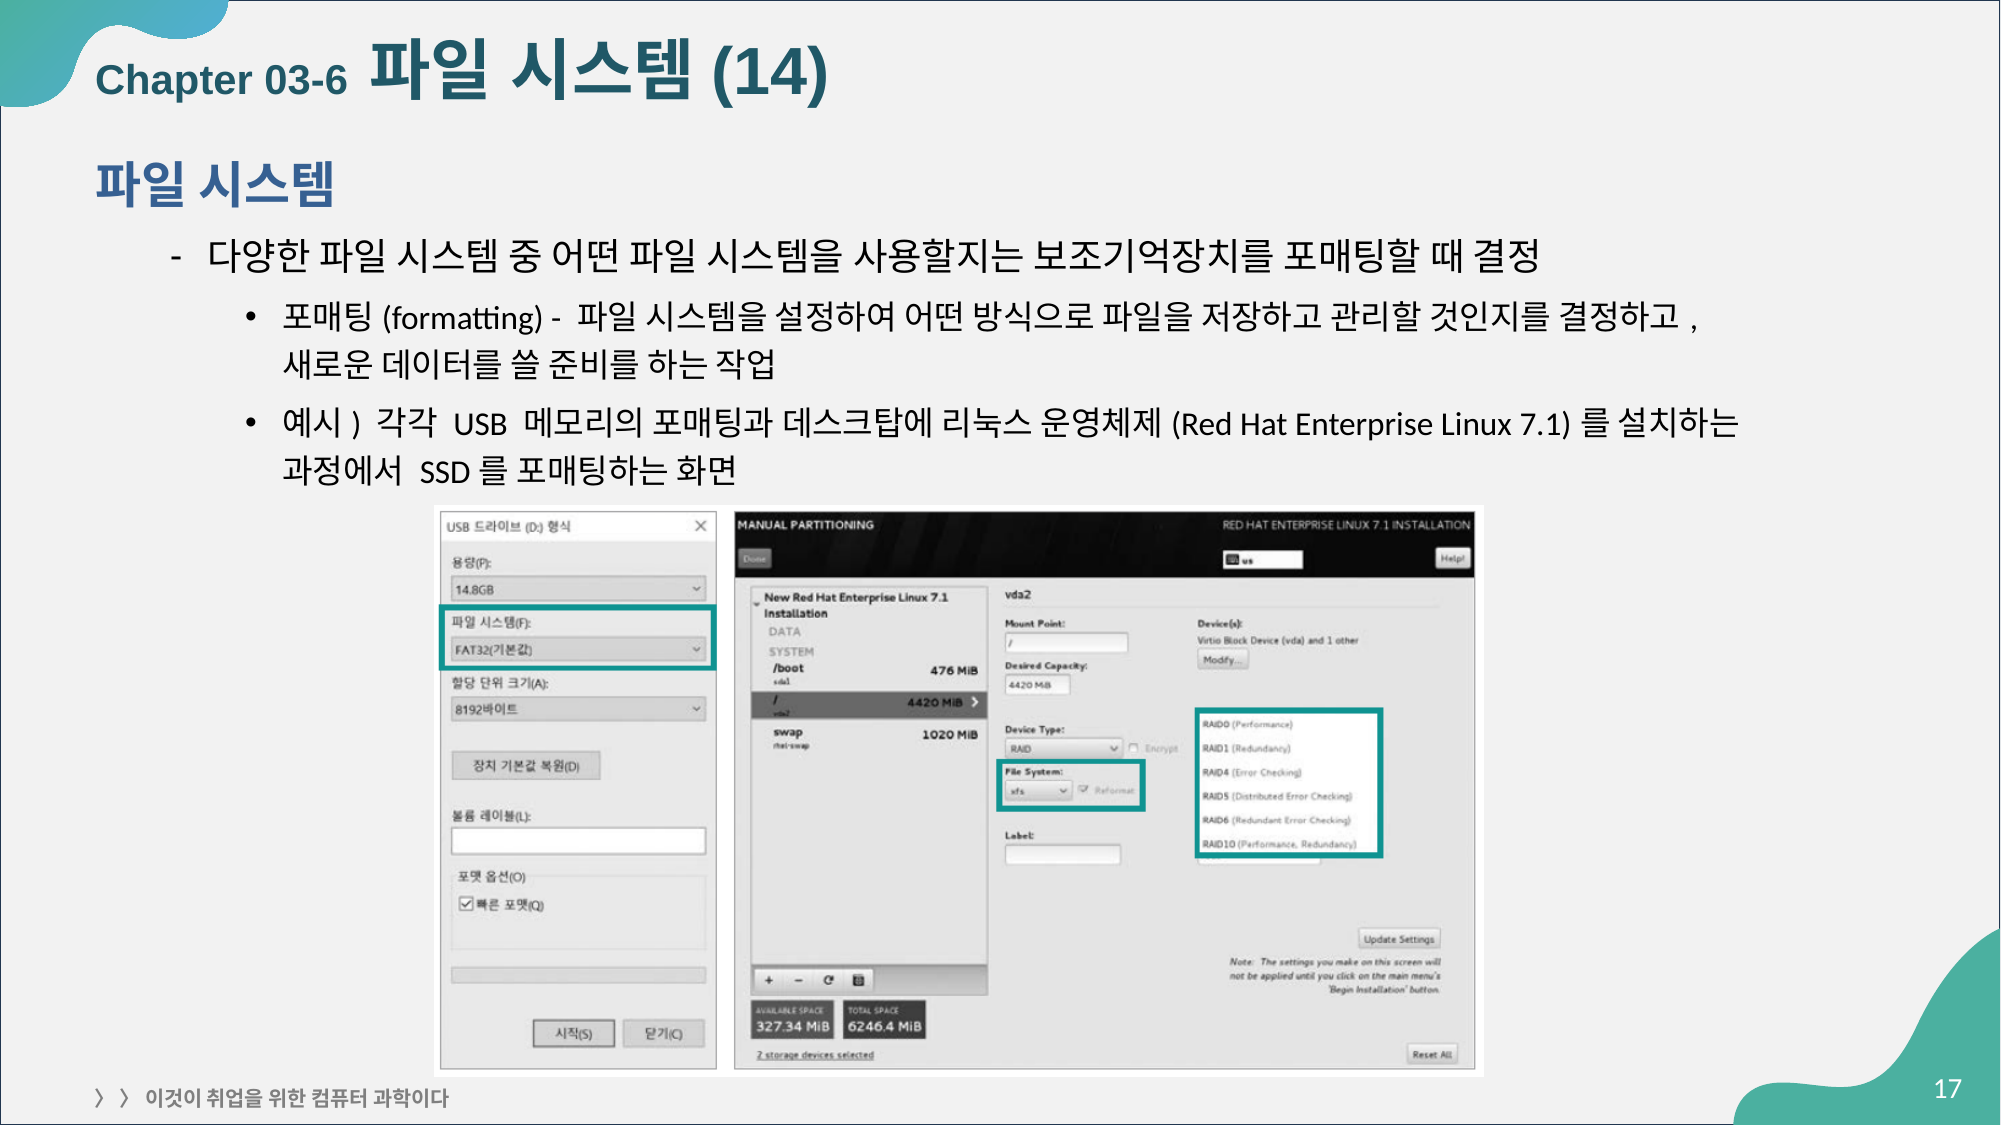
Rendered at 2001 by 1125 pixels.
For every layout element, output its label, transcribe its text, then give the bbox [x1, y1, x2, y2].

list 파일 시스템 다양한 파일 시스템 중 어떤 파일 시스템을 사용할지는 보조기억장치를 포매팅할 때 결정 포매팅(formatting) - 파일 시스템을 설정하여 어떤 방식으로 파일을 저장하고 관리할 것인지를 결정하고, 새로운 데이터를 쓸 준비를 하는 작업 예시) 각각 USB 메모리의 포매팅과 데스크탑에 리눅스 운영체제(Red Hat Enterprise Linux 7.1)를 설치하는 과정에서 SSD를 포매팅하는 화면 [79, 133, 1931, 1035]
slide_number ‹#› [1917, 1061, 1984, 1122]
picture [434, 505, 1485, 1077]
title Chapter 03-6 파일 시스템(14) [79, 17, 1931, 128]
footer 〉 〉 이것이 취업을 위한 컴퓨터 과학이다 [79, 1078, 755, 1114]
